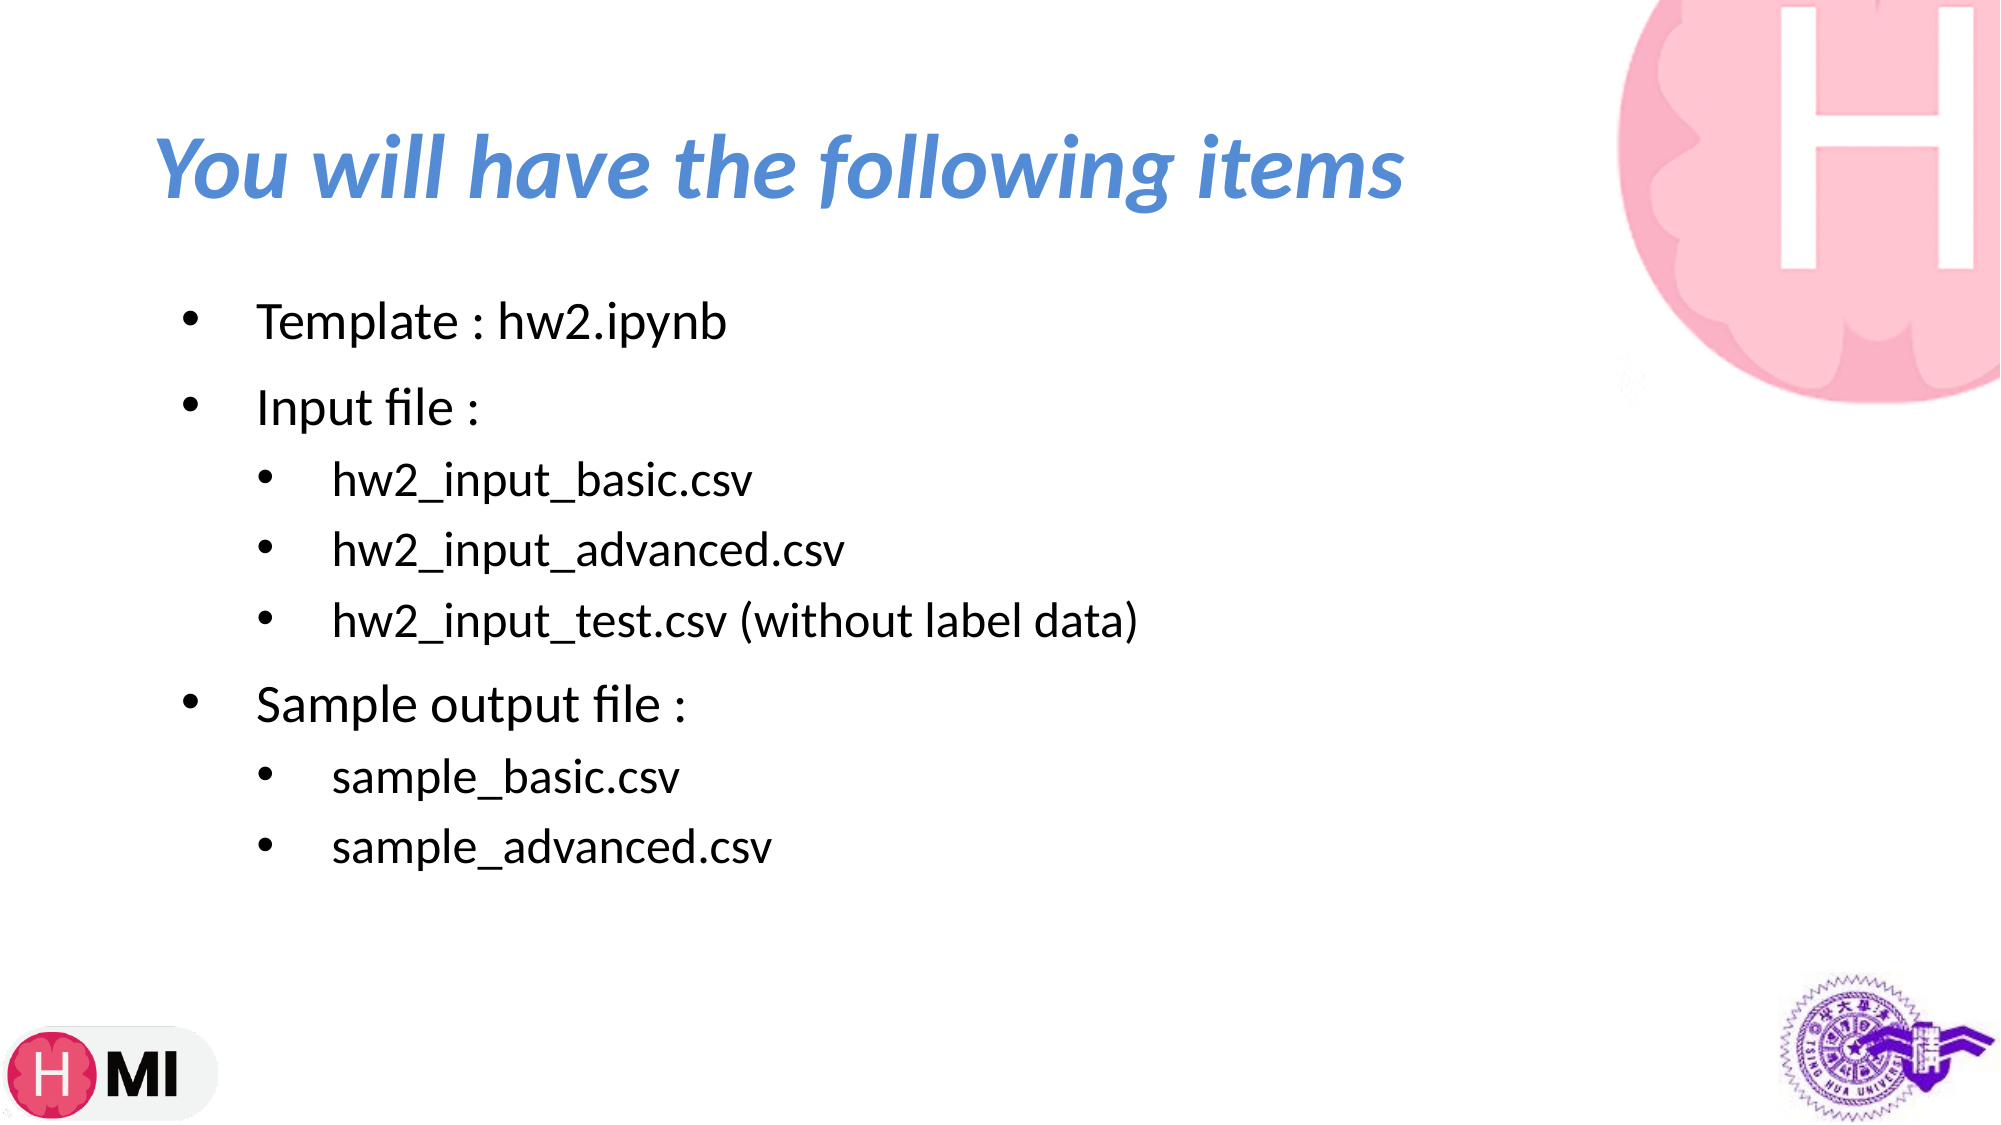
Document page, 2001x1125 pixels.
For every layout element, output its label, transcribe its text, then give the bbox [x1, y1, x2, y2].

picture [1612, 0, 2000, 415]
picture [0, 1022, 222, 1125]
list Template : hw2.ipynb Input file : hw2_input_basic.csv hw2_input_advanced.csv hw2_input_test.csv (without label data) Sample output file : sample_basic.csv sample_advanced.csv [137, 277, 1555, 992]
title You will have the following items [137, 59, 1863, 278]
picture [1778, 972, 2000, 1124]
